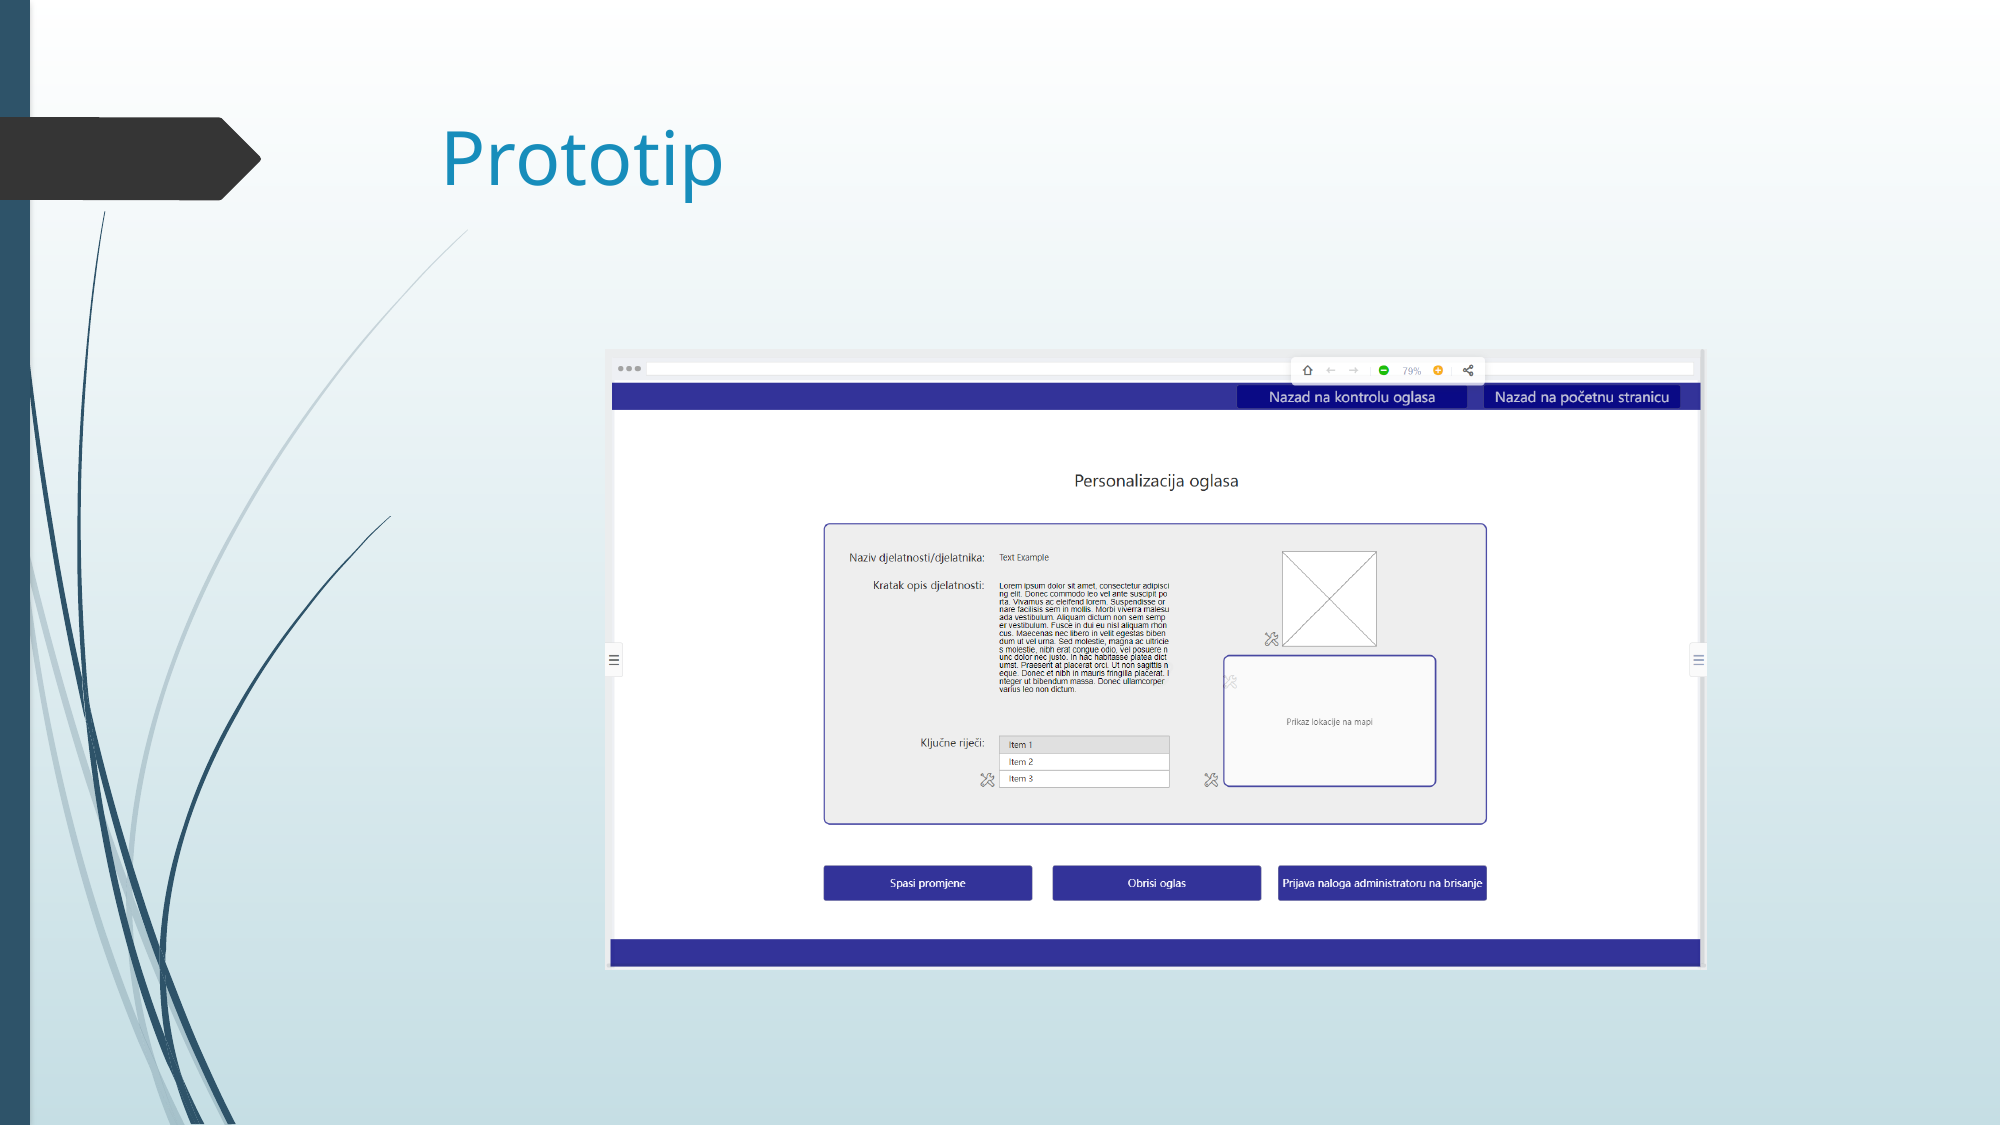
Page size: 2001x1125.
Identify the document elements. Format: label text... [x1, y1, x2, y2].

title Prototip [425, 102, 1888, 313]
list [604, 349, 1708, 971]
